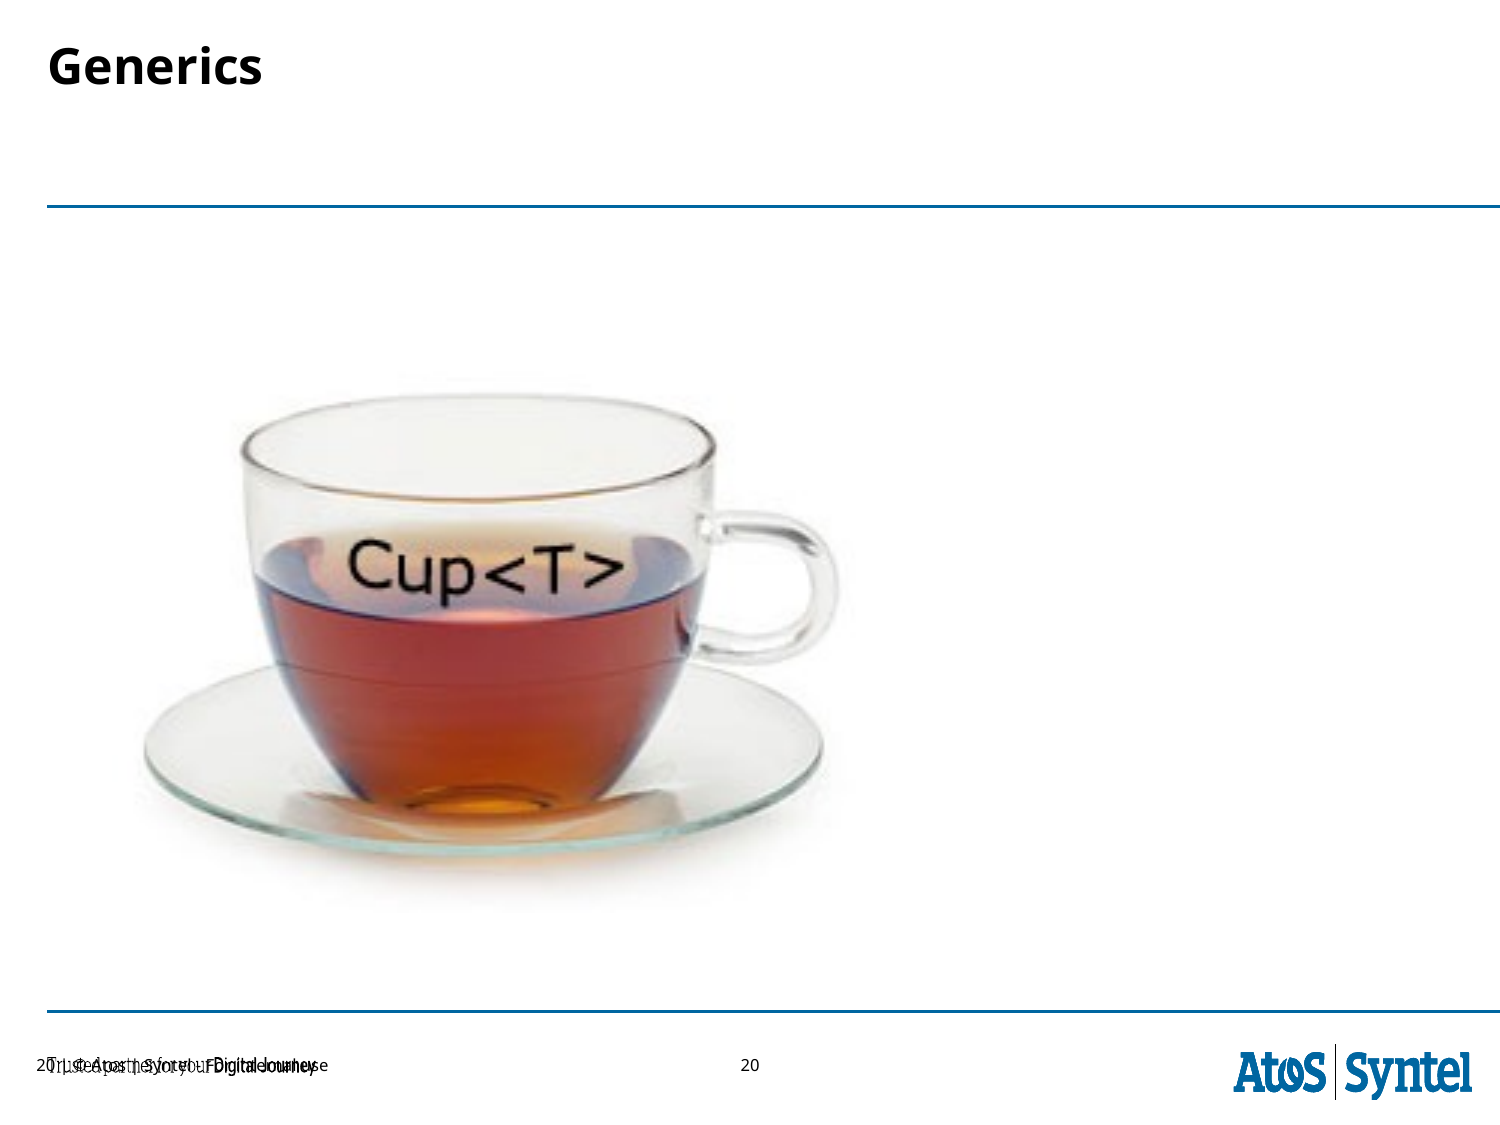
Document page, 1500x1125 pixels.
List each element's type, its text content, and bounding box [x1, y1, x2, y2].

picture [112, 349, 861, 913]
title Generics [47, 26, 1471, 185]
